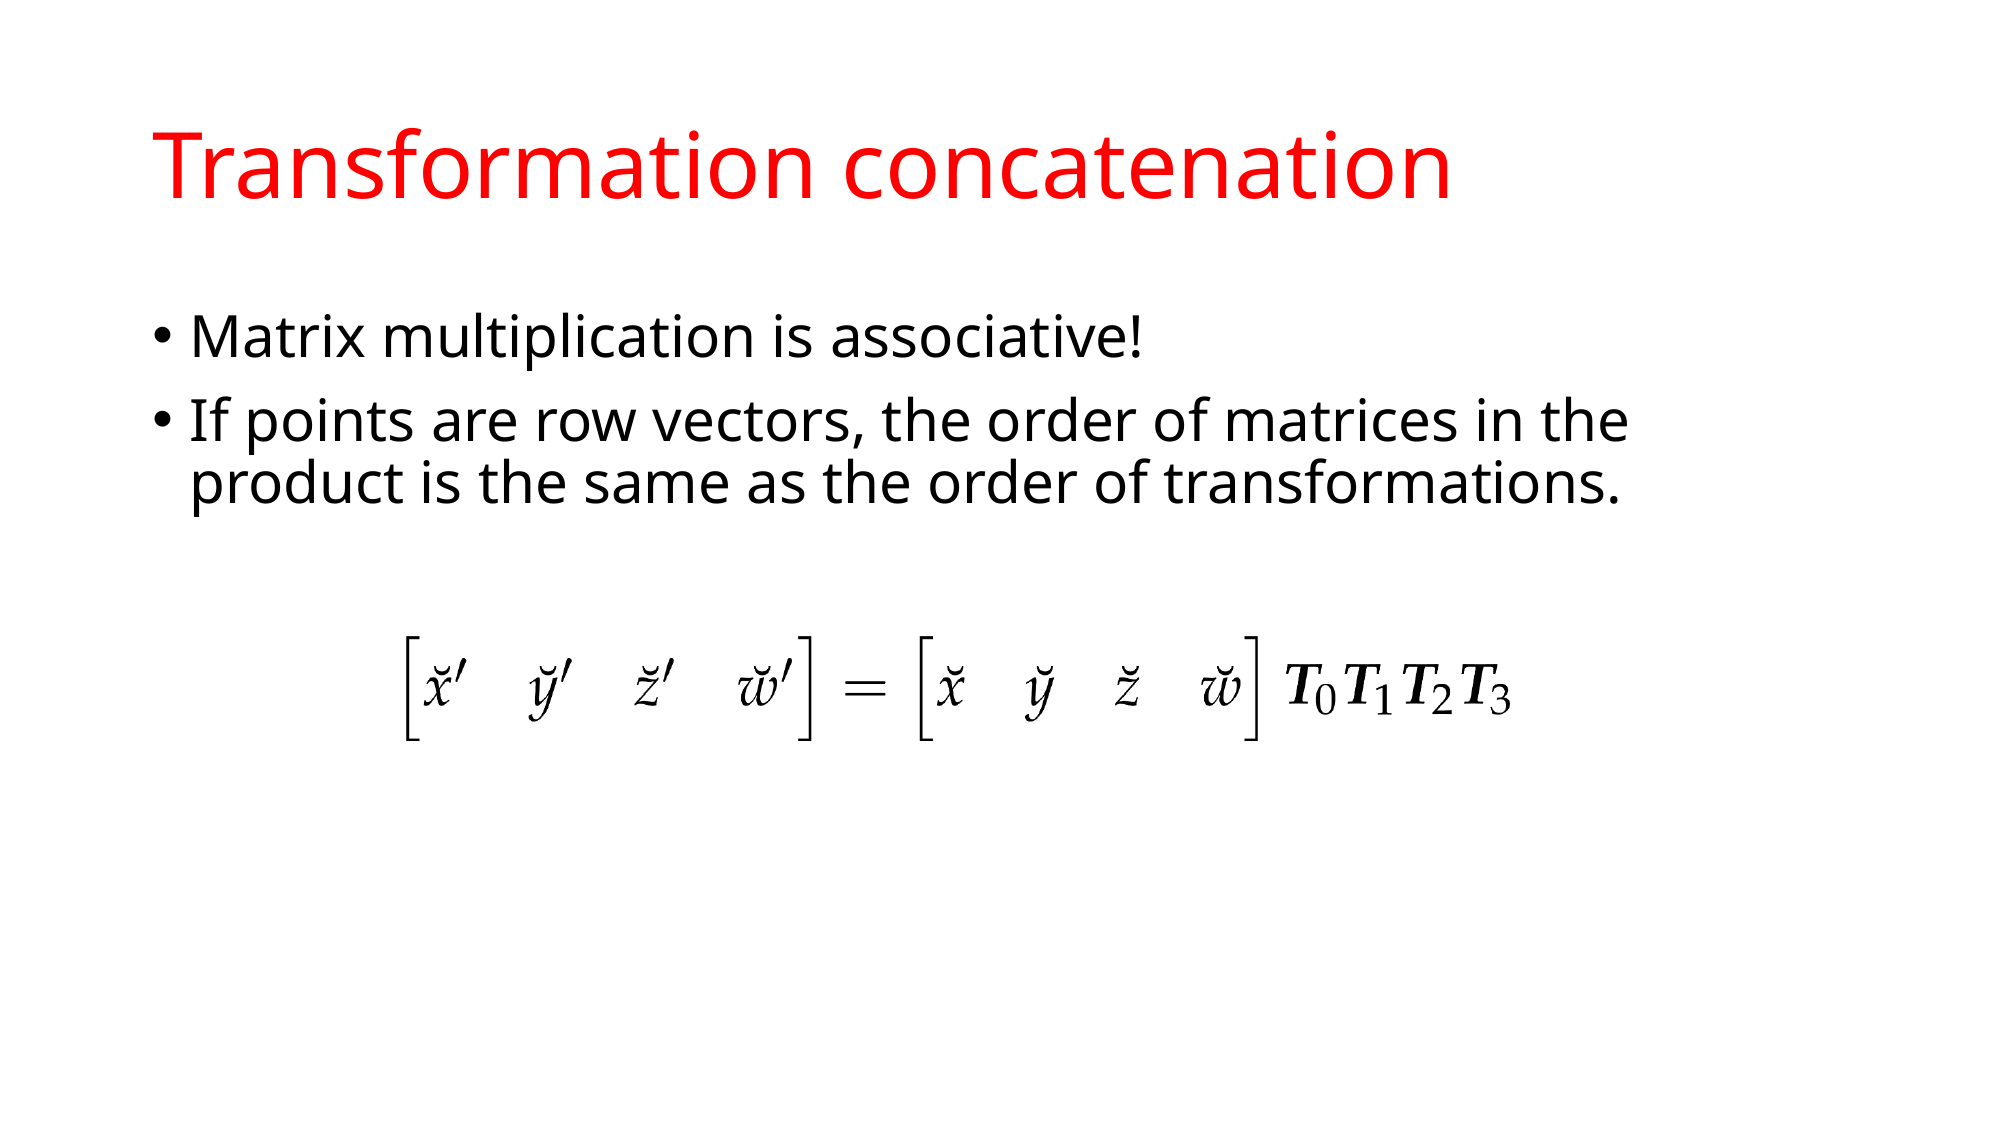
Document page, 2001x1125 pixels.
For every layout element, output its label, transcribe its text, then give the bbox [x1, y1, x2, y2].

list Matrix multiplication is associative! If points are row vectors, the order of matrices in the product is the same as the order of transformations. [137, 299, 1863, 1014]
title Transformation concatenation [137, 59, 1863, 278]
picture [406, 636, 1510, 741]
